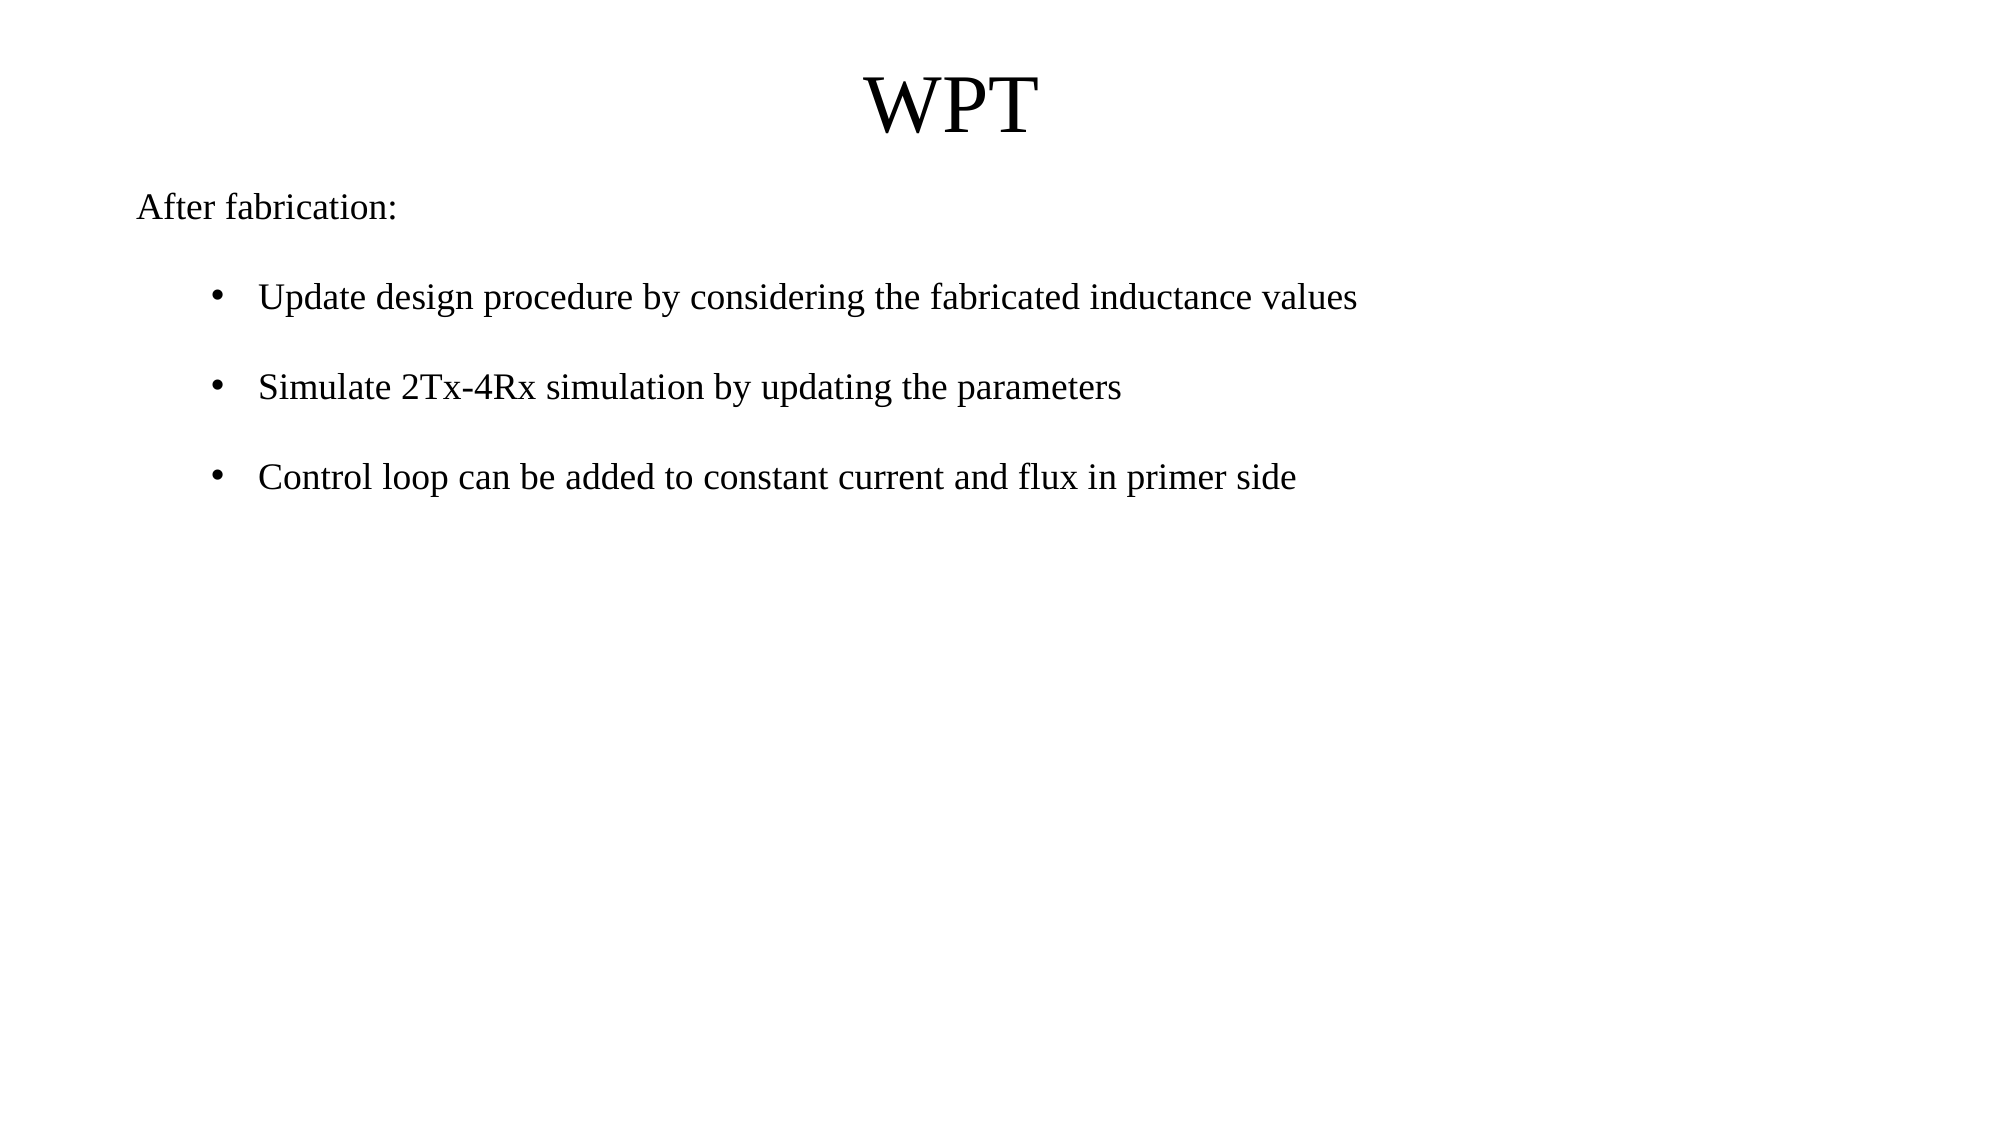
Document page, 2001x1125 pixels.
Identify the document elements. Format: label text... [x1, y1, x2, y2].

text_box After fabrication: Update design procedure by considering the fabricated inductance values Simulate 2Tx-4Rx simulation by updating the parameters Control loop can be added to constant current and flux in primer side [121, 174, 1604, 685]
text_box WPT [849, 42, 1249, 157]
